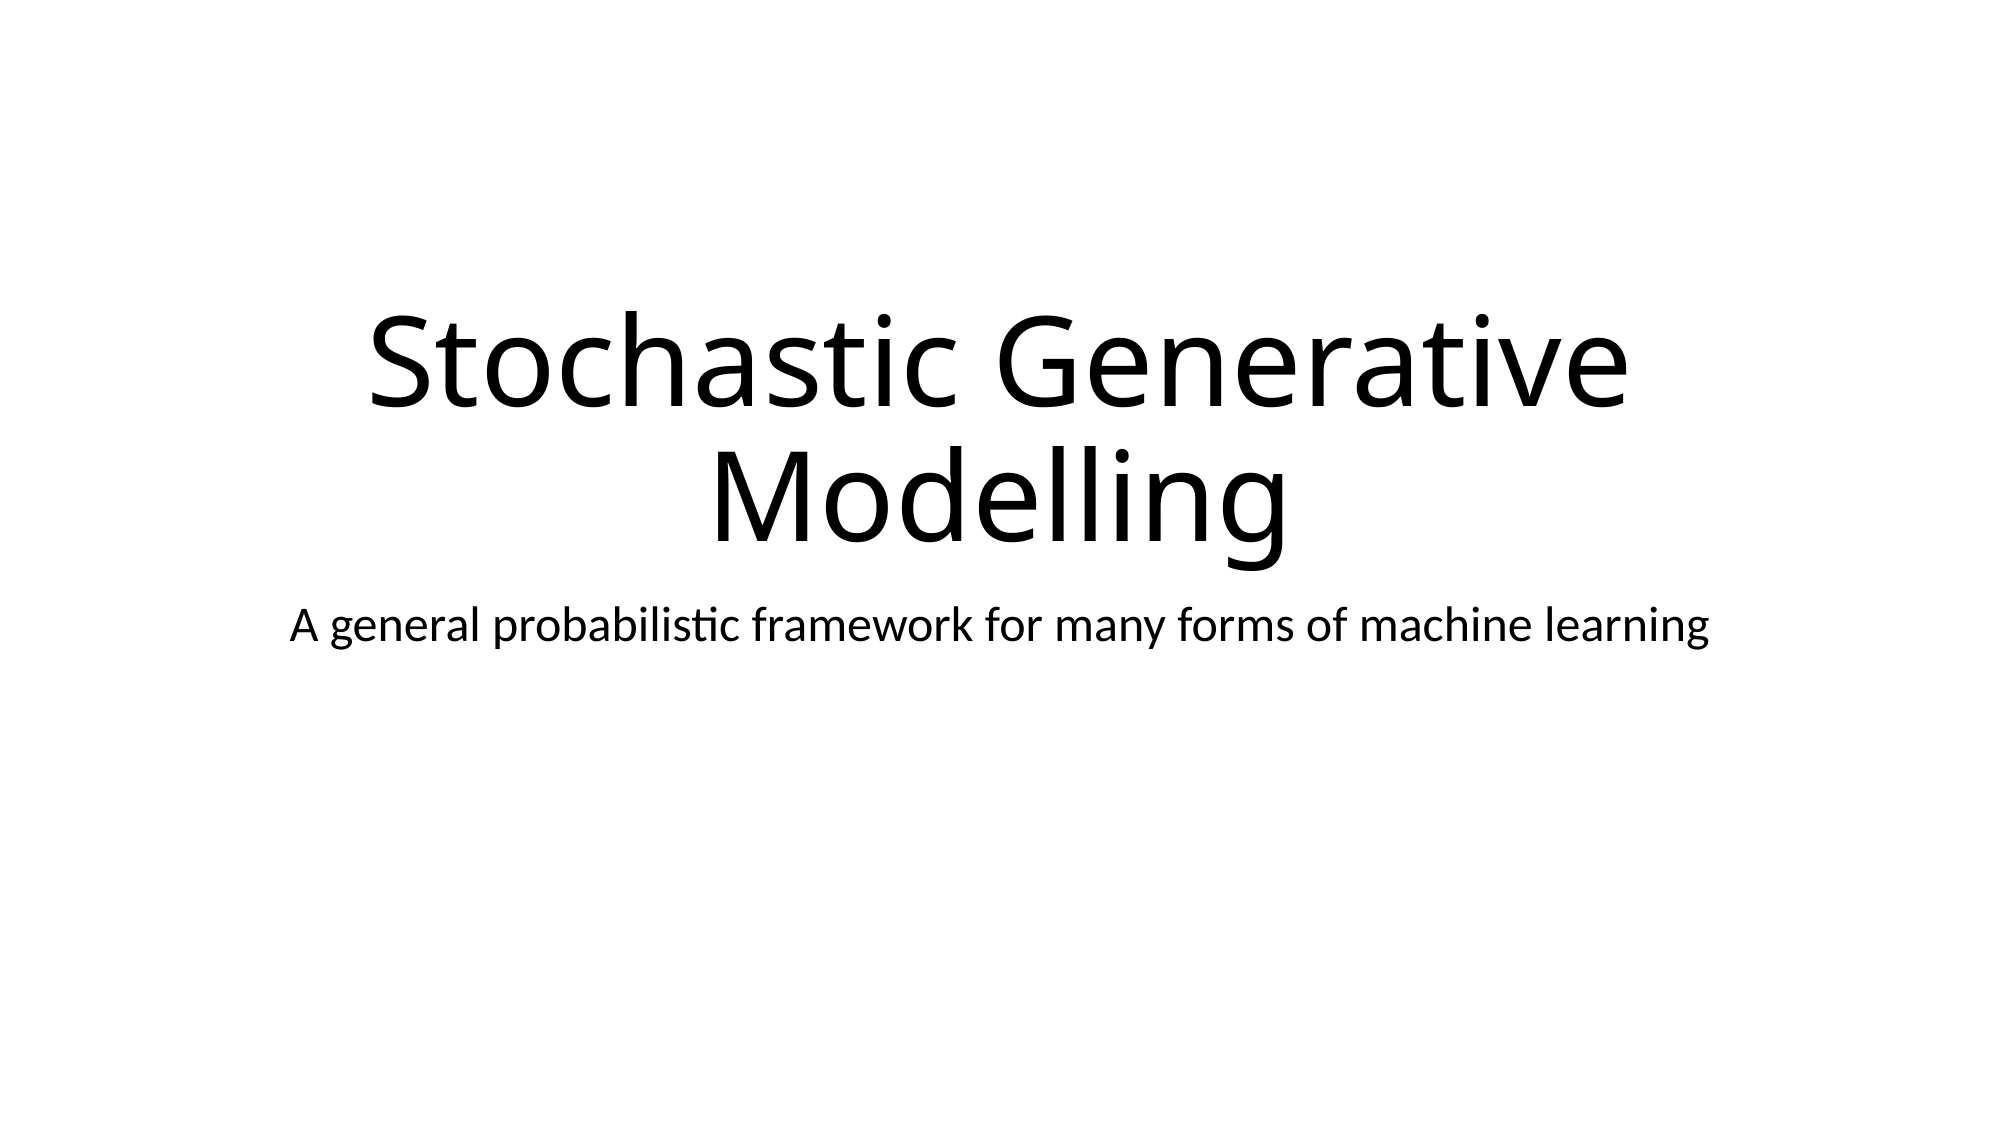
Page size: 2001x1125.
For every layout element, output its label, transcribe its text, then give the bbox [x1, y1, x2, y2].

subtitle A general probabilistic framework for many forms of machine learning [249, 590, 1750, 863]
title Stochastic Generative Modelling [249, 184, 1750, 576]
